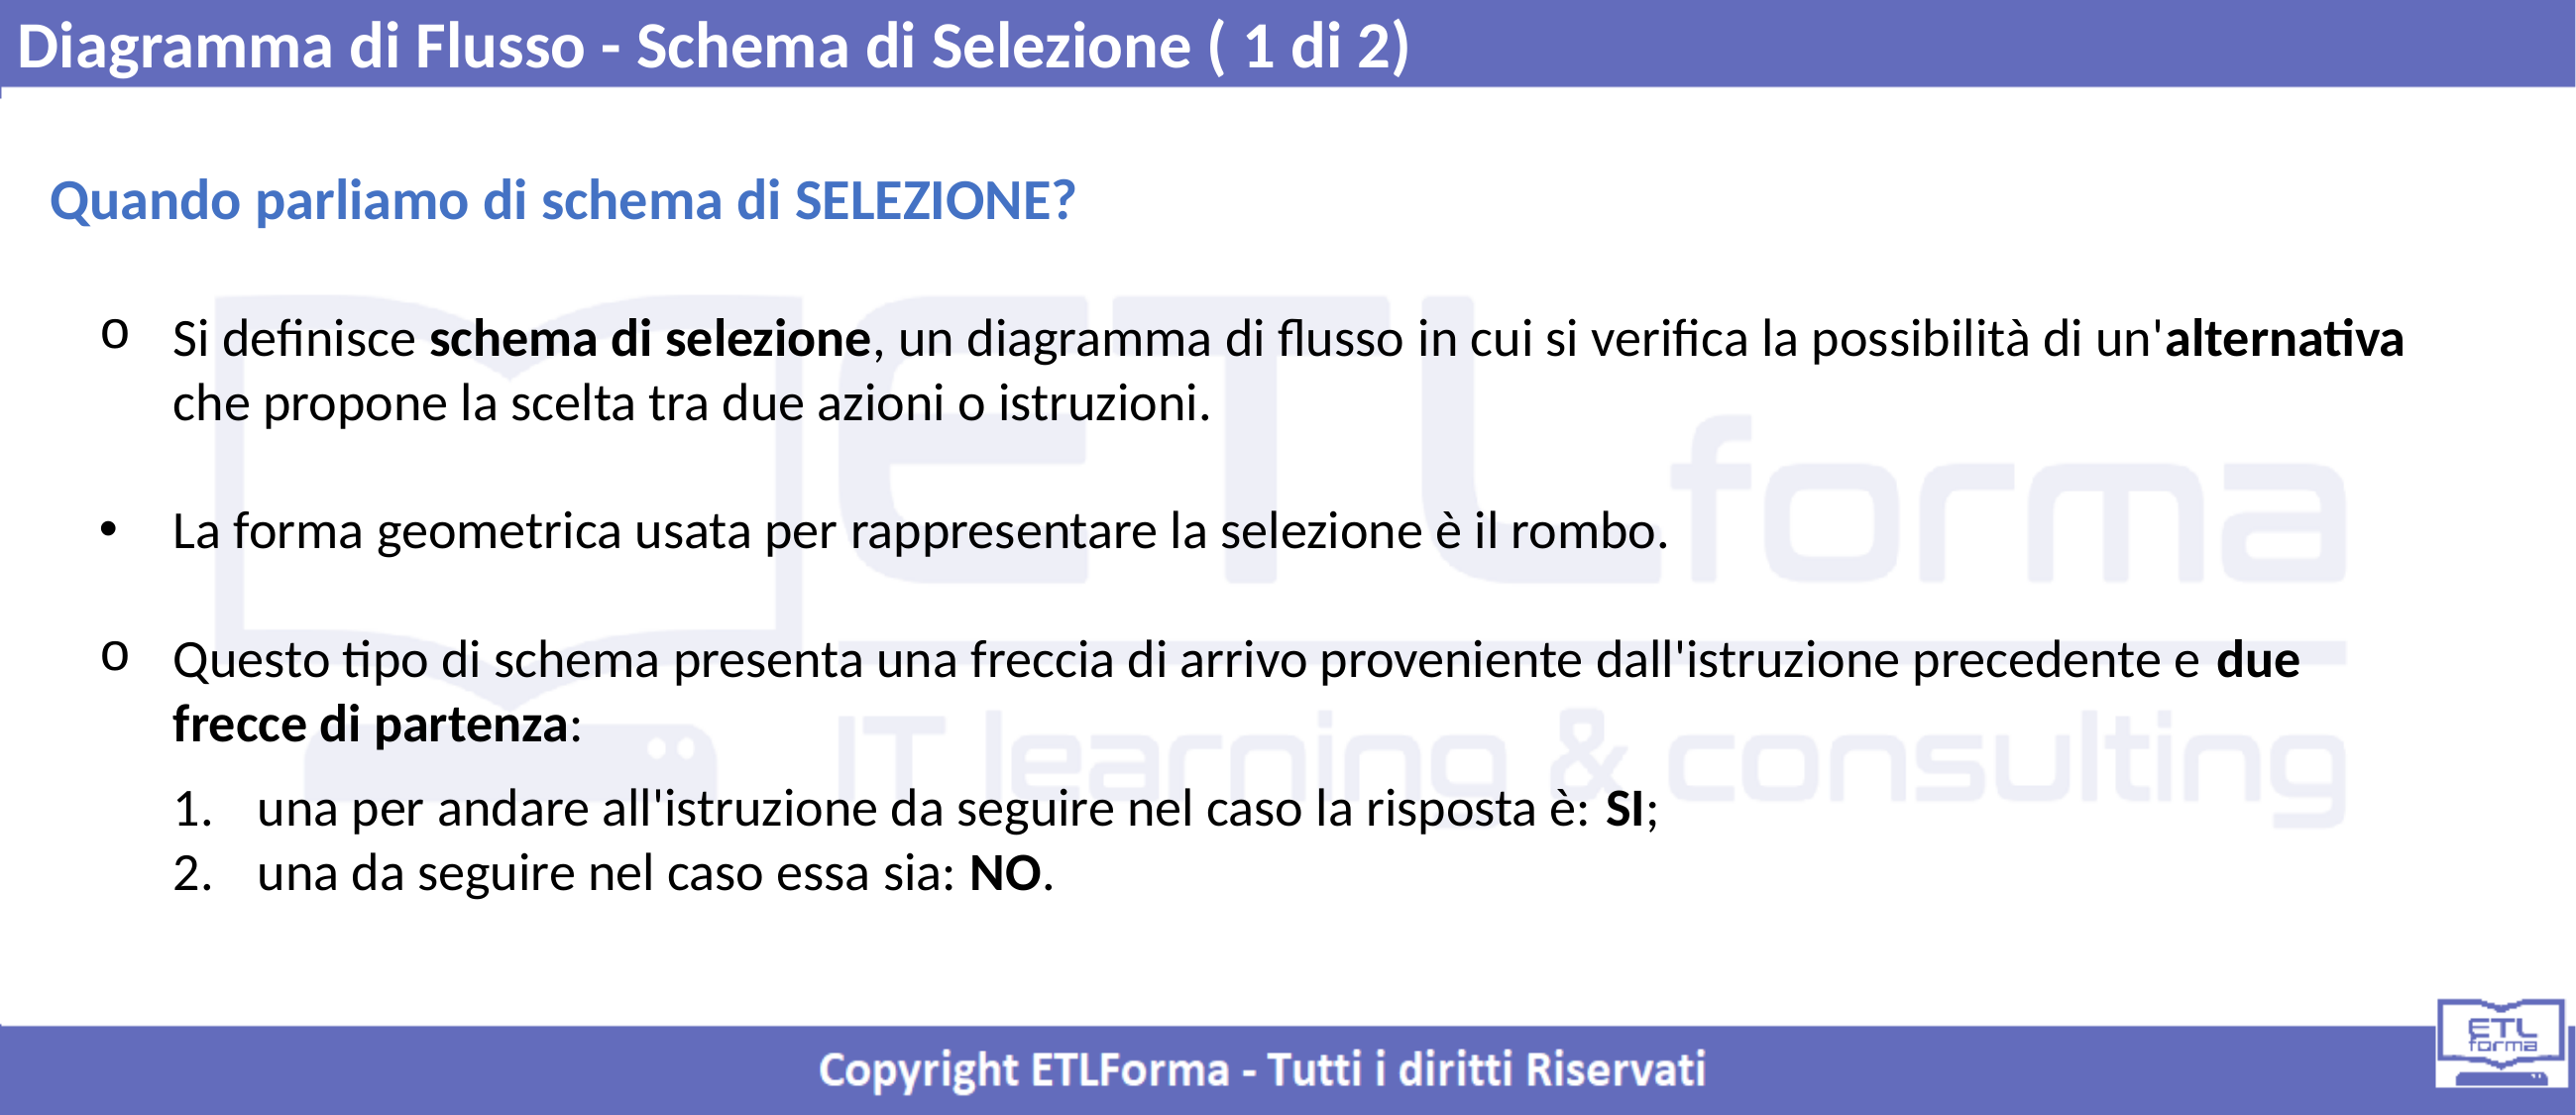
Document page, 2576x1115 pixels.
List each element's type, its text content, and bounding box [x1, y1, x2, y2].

text_box Quando parliamo di schema di SELEZIONE? [35, 154, 2184, 239]
text_box Diagramma di Flusso - Schema di Selezione ( 1 di 2) [3, 0, 2552, 65]
text_box Si definisce schema di selezione, un diagramma di flusso in cui si verifica la possibilità di un'alternativa che propone la scelta tra due azioni o istruzioni. La forma geometrica usata per rappresentare la selezione è il rombo. Questo tipo di schema presenta una freccia di arrivo proveniente dall'istruzione precedente e due frecce di partenza: una per andare all'istruzione da seguire nel caso la risposta è: SI; una da seguire nel caso essa sia: NO. [84, 294, 2442, 973]
